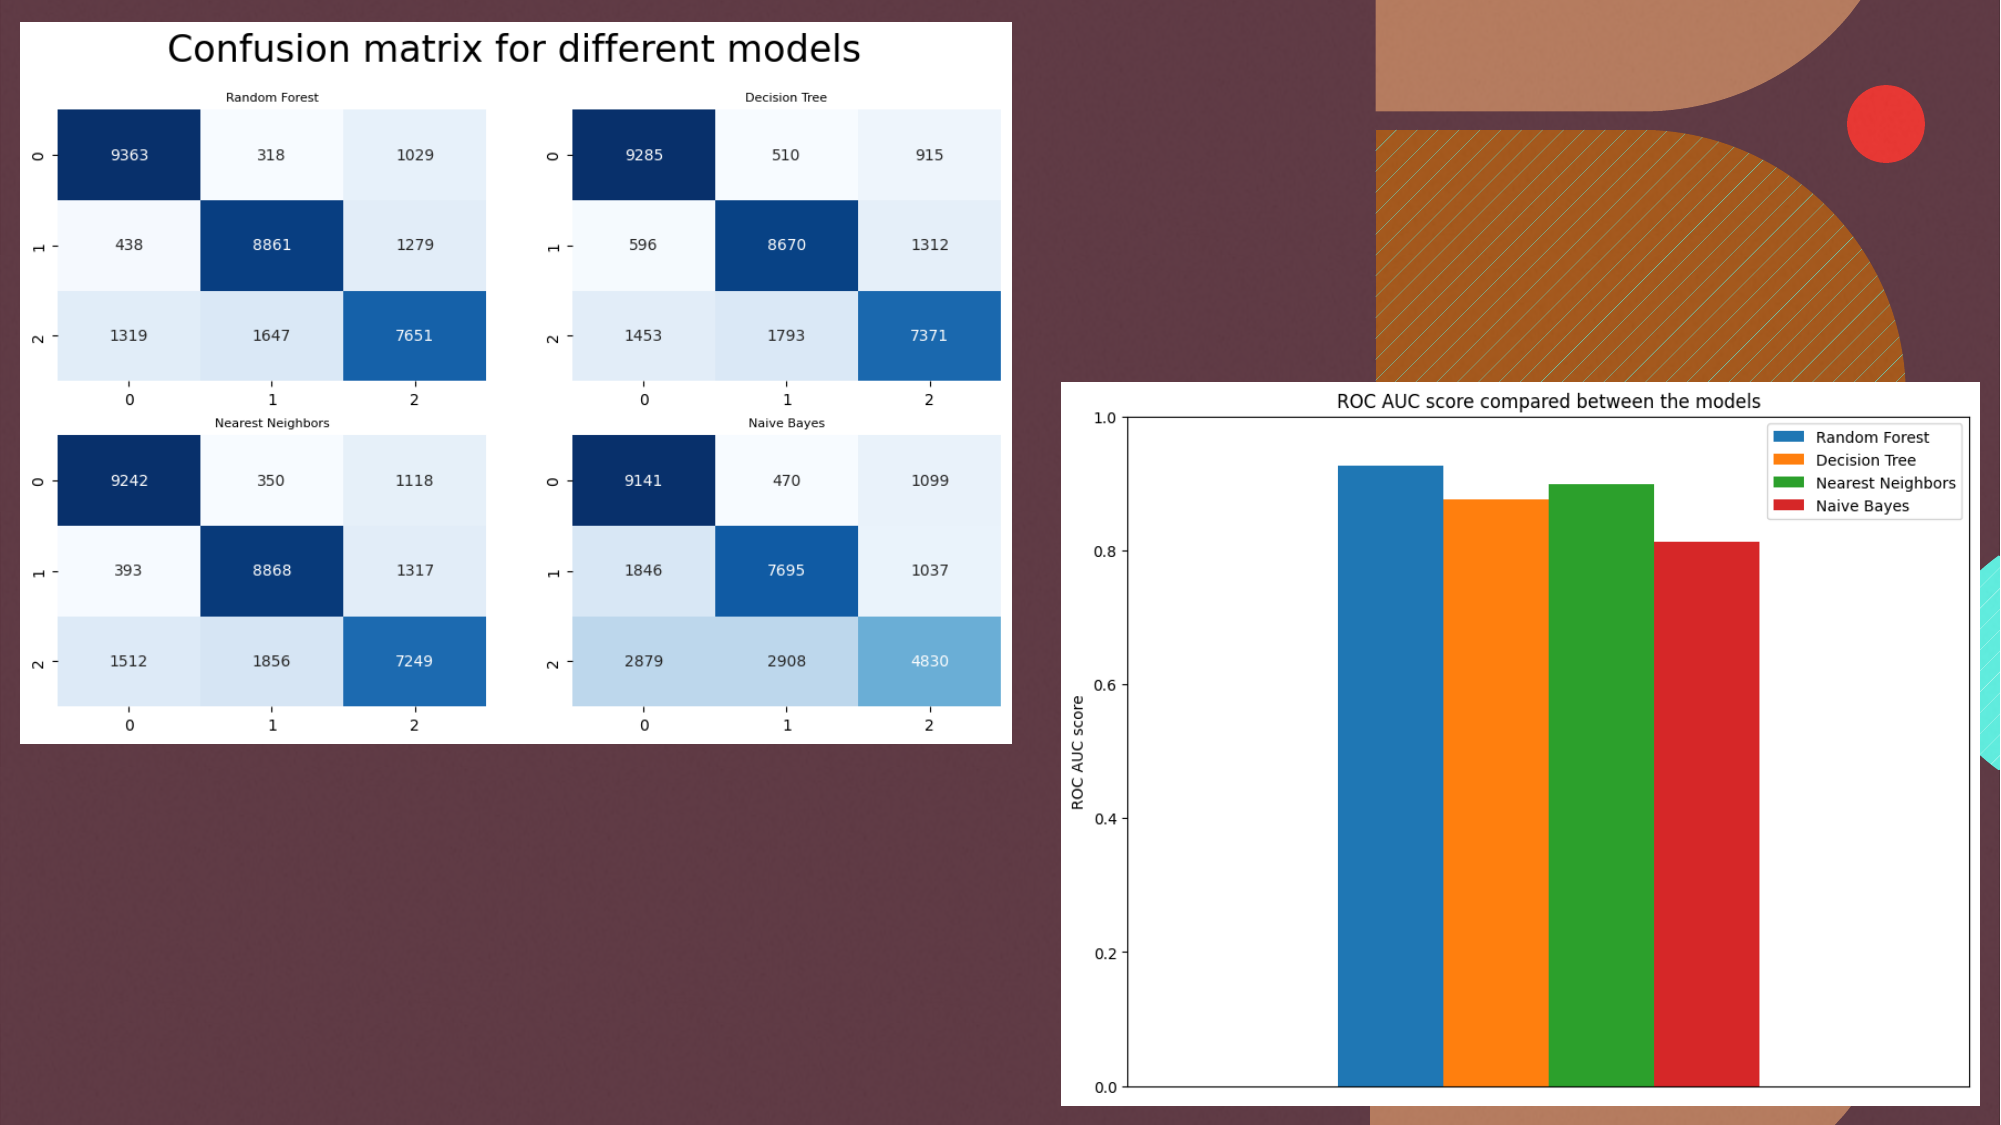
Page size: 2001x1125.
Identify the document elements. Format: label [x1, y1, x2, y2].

picture [20, 22, 1012, 744]
picture [1061, 382, 1980, 1106]
